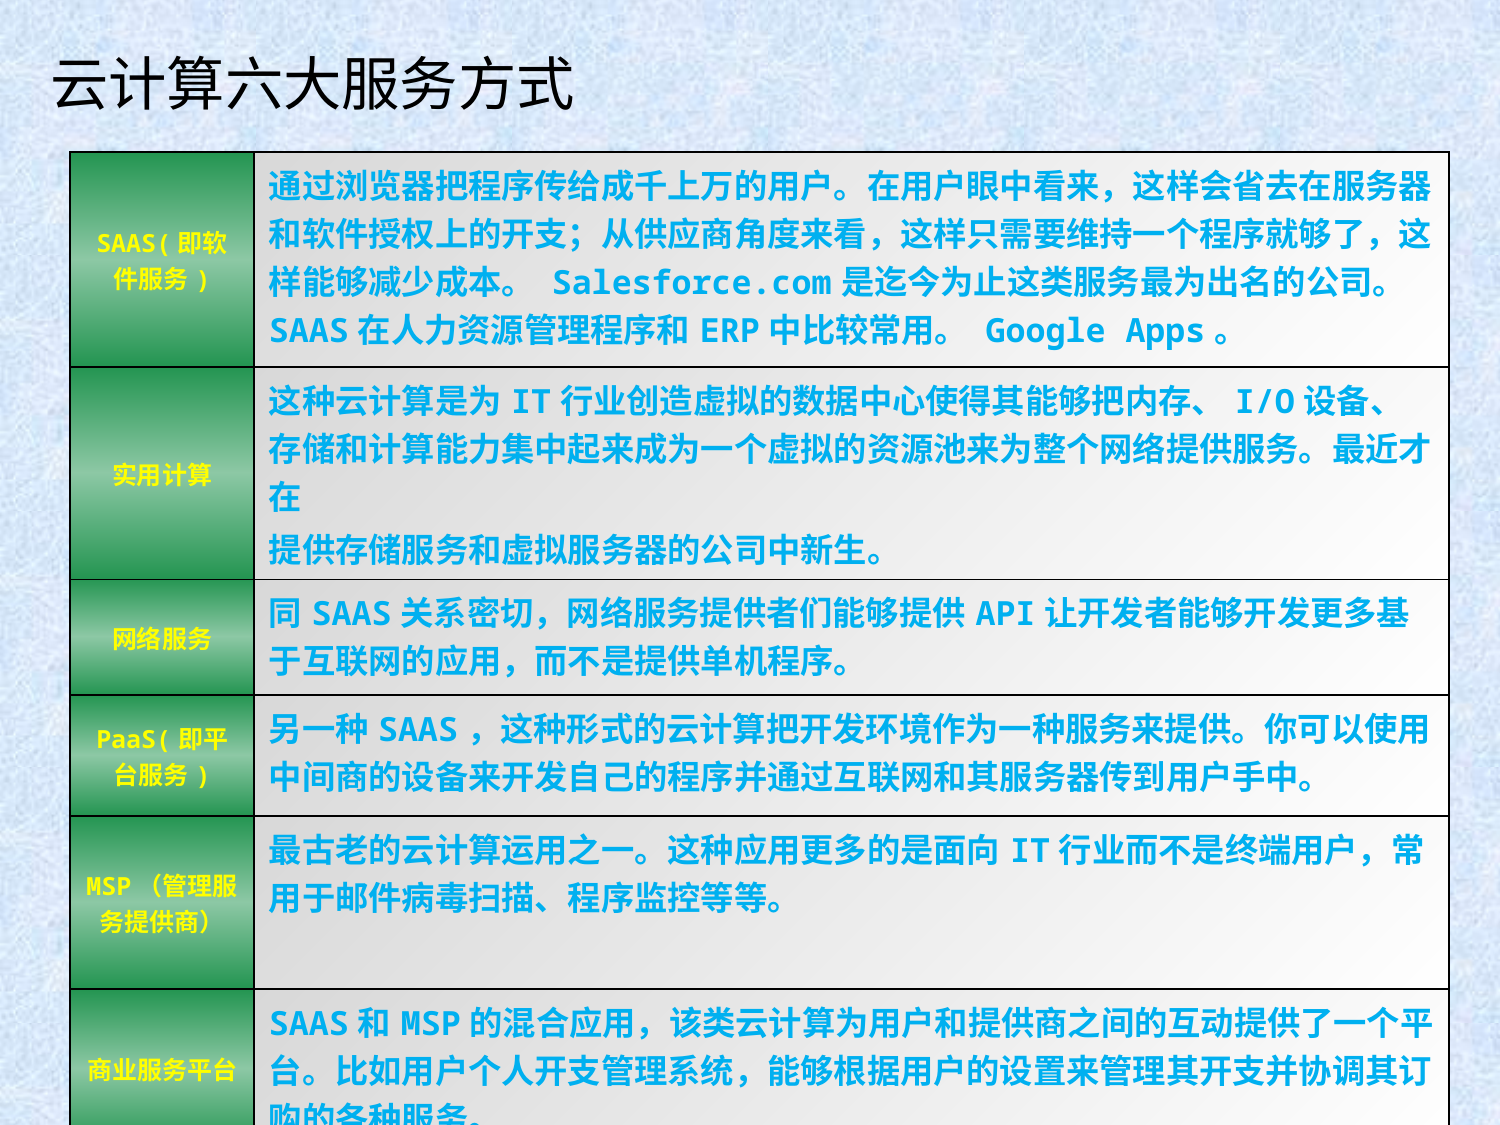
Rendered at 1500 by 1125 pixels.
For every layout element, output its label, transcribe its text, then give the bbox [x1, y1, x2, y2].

table_cell SAAS和MSP的混合应用，该类云计算为用户和提供商之间的互动提供了一个平台。比如用户个人开支管理系统，能够根据用户的设置来管理其开支并协调其订购的各种服务。 [255, 990, 1448, 1125]
table_cell 实用计算 [71, 368, 253, 579]
table_header 通过浏览器把程序传给成千上万的用户。在用户眼中看来，这样会省去在服务器和软件授权上的开支；从供应商角度来看，这样只需要维持一个程序就够了，这样能够减少成本。 Salesforce.com是迄今为止这类服务最为出名的公司。SAAS在人力资源管理程序和ERP中比较常用。 Google Apps。 [255, 153, 1448, 366]
table_cell 这种云计算是为IT行业创造虚拟的数据中心使得其能够把内存、I/O设备、存储和计算能力集中起来成为一个虚拟的资源池来为整个网络提供服务。最近才在 提供存储服务和虚拟服务器的公司中新生。 [255, 368, 1448, 579]
table_cell PaaS(即平台服务) [71, 696, 253, 815]
table_cell MSP（管理服务提供商） [71, 817, 253, 988]
table_cell 商业服务平台 [71, 990, 253, 1125]
table_header SAAS(即软件服务) [71, 153, 253, 366]
table_cell 最古老的云计算运用之一。这种应用更多的是面向IT行业而不是终端用户，常用于邮件病毒扫描、程序监控等等。 [255, 817, 1448, 988]
text_box 云计算六大服务方式 [35, 39, 590, 125]
picture [0, 0, 1500, 1125]
table_cell 另一种SAAS，这种形式的云计算把开发环境作为一种服务来提供。你可以使用中间商的设备来开发自己的程序并通过互联网和其服务器传到用户手中。 [255, 696, 1448, 815]
table_cell 同SAAS关系密切，网络服务提供者们能够提供API让开发者能够开发更多基于互联网的应用，而不是提供单机程序。 [255, 580, 1448, 694]
table_cell 网络服务 [71, 580, 253, 694]
